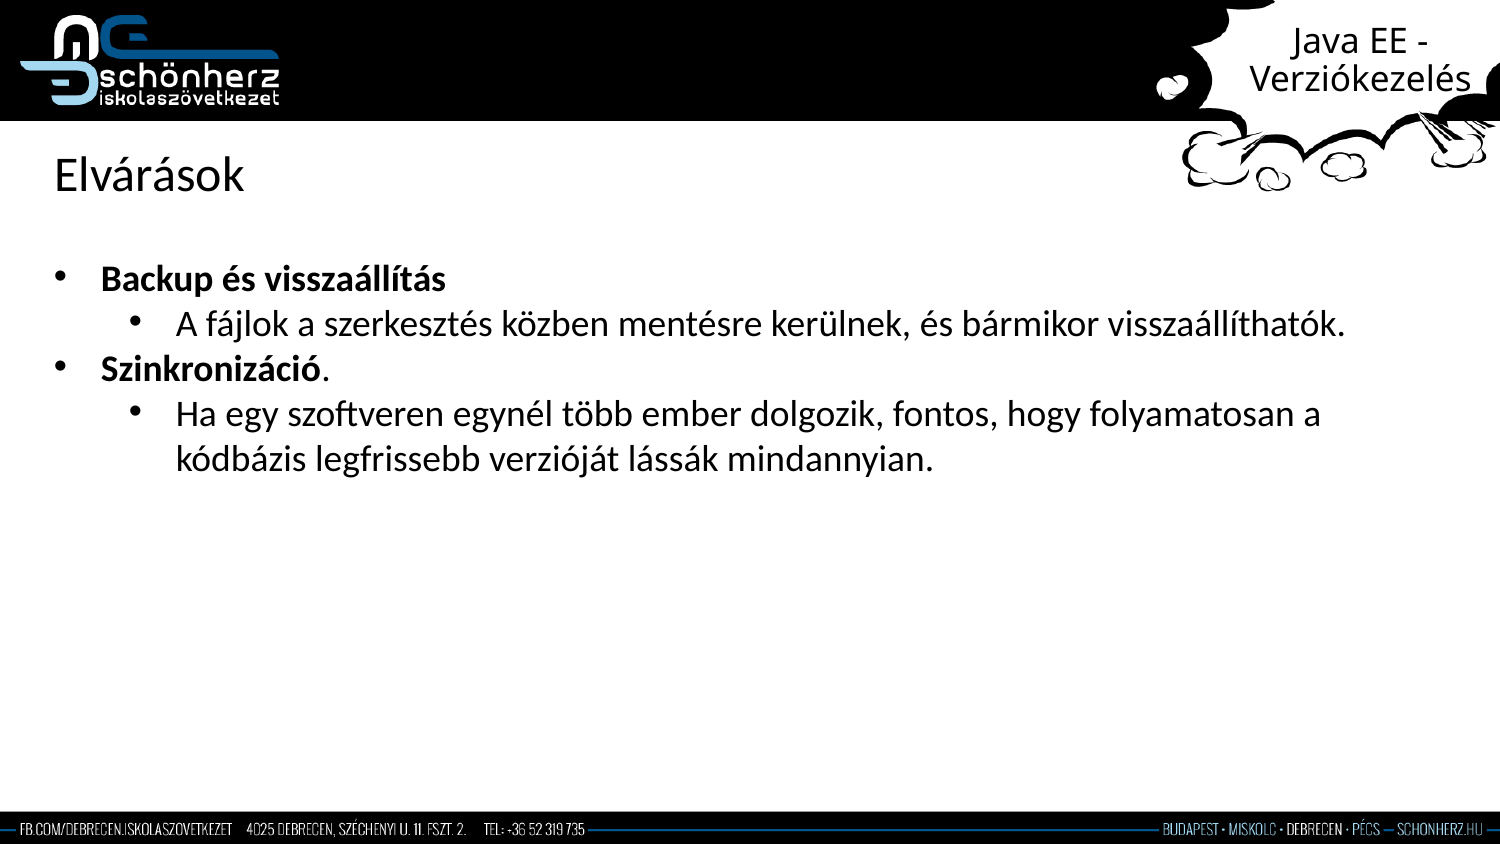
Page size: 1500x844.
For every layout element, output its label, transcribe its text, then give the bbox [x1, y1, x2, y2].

subtitle Elvárások [39, 140, 1455, 213]
picture [0, 0, 1500, 844]
text_box Backup és visszaállítás A fájlok a szerkesztés közben mentésre kerülnek, és bármikor visszaállíthatók. Szinkronizáció. Ha egy szoftveren egynél több ember dolgozik, fontos, hogy folyamatosan a kódbázis legfrissebb verzióját lássák mindannyian. [39, 246, 1455, 531]
title Java EE - Verziókezelés [1233, 11, 1488, 107]
